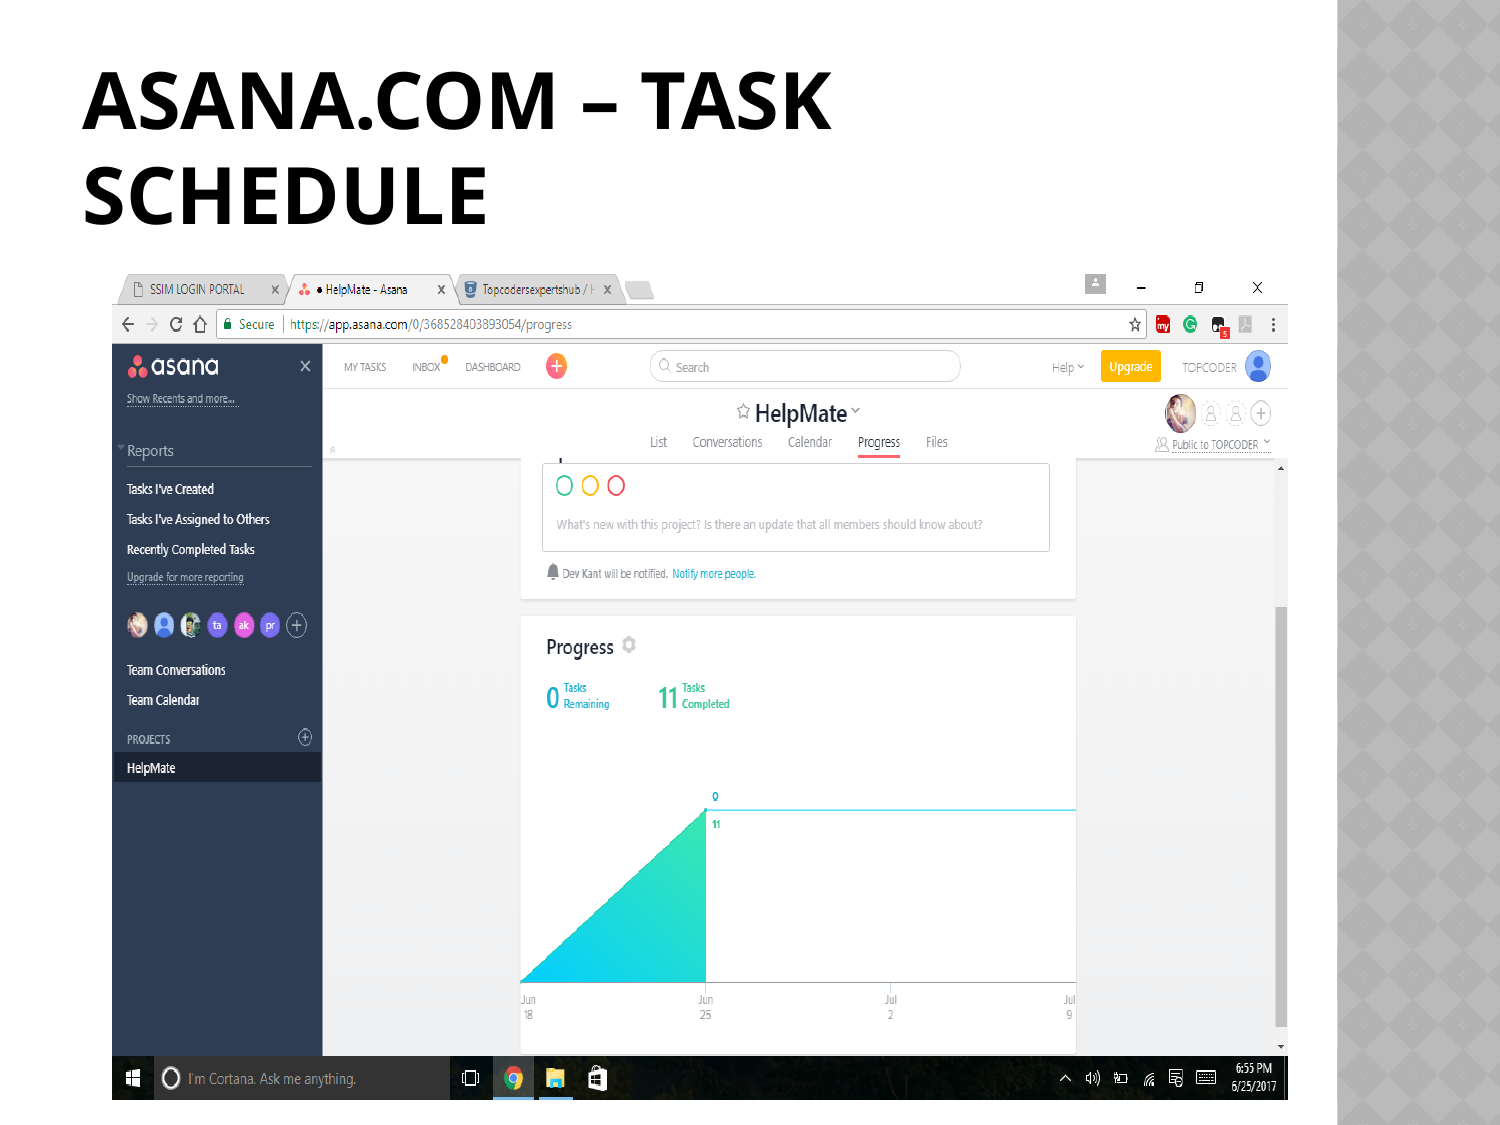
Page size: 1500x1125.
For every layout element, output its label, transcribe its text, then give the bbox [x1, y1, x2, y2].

title ASANA.COM – TASK SCHEDULE [75, 52, 1263, 240]
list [112, 274, 1288, 1100]
